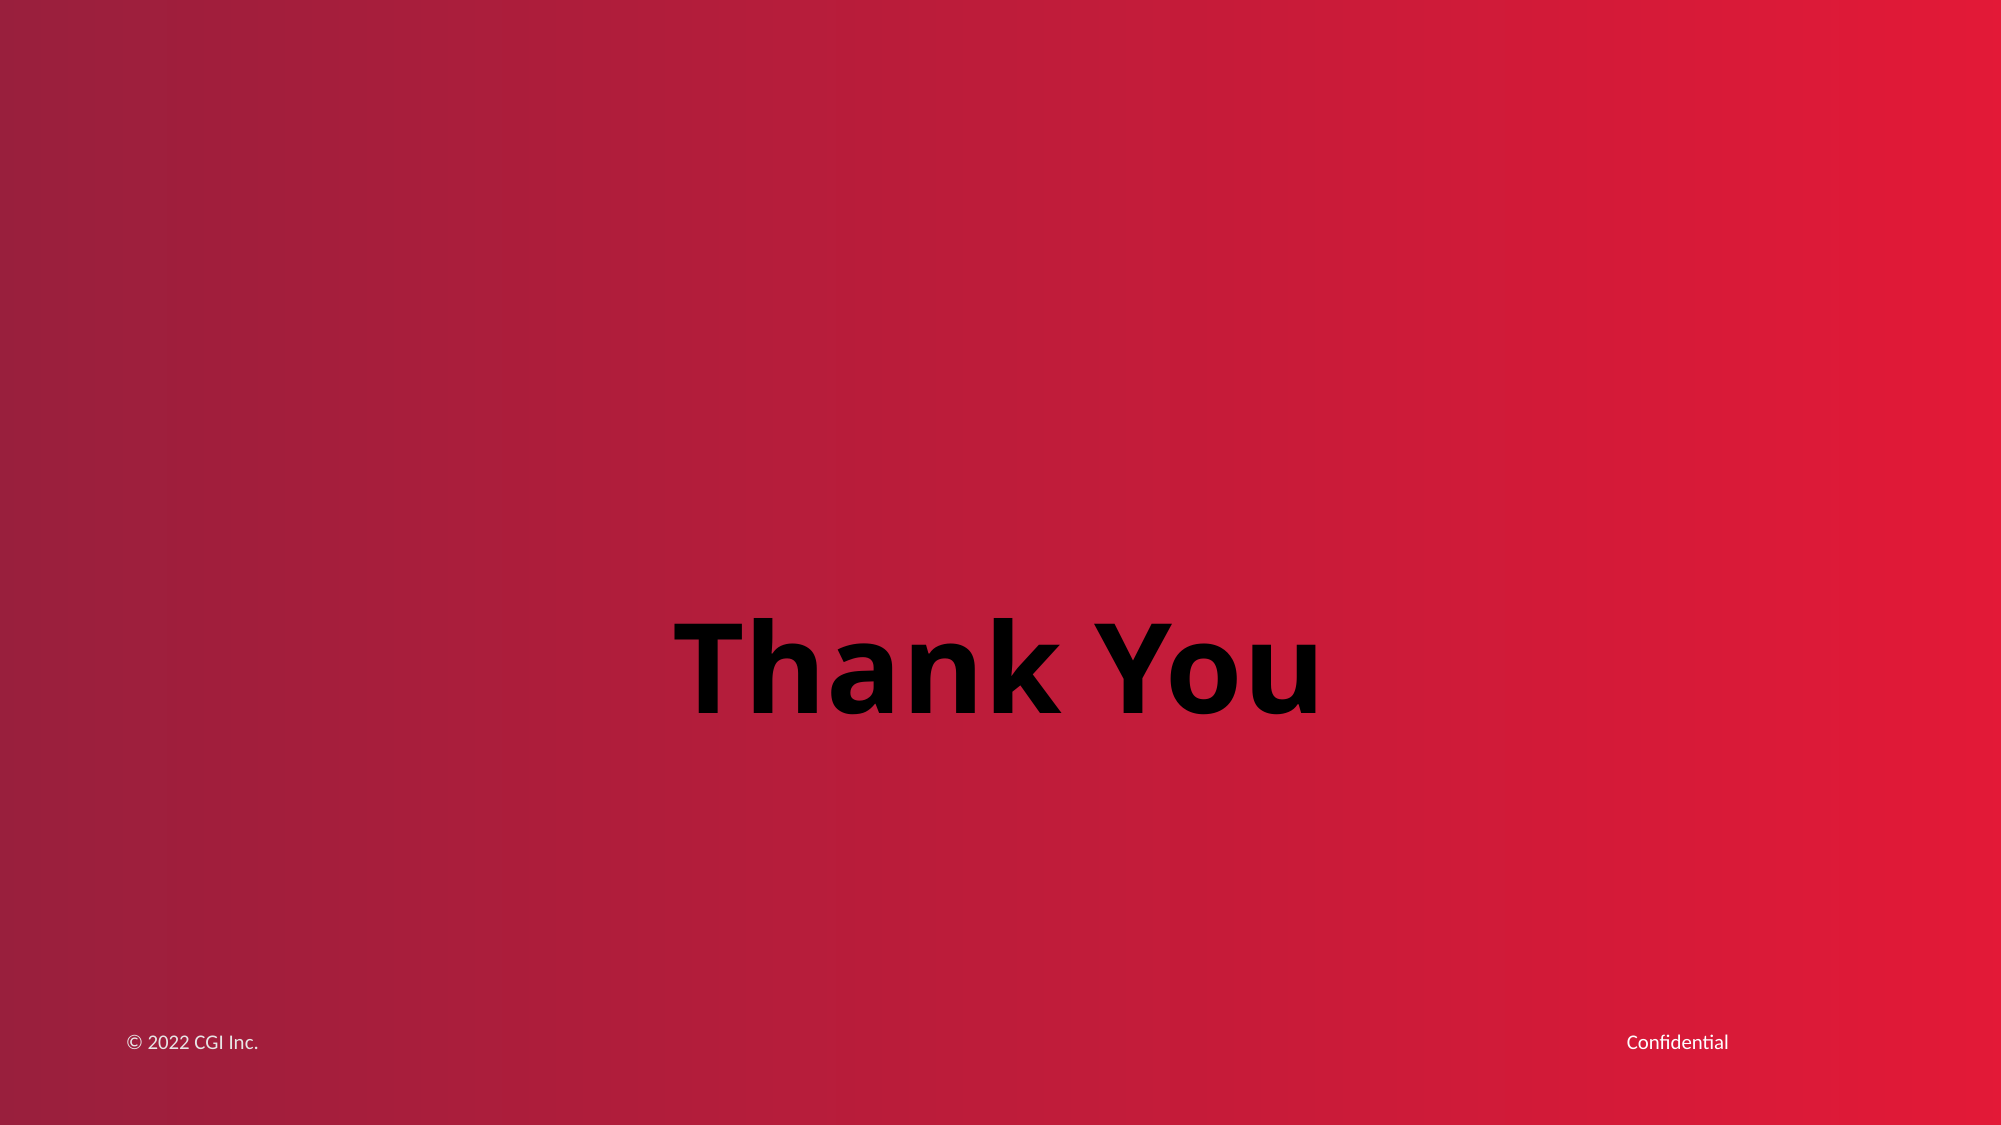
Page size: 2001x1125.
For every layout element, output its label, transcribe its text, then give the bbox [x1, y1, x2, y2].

slide_number 15 [1412, 1042, 1863, 1103]
title Thank You [136, 280, 1862, 749]
